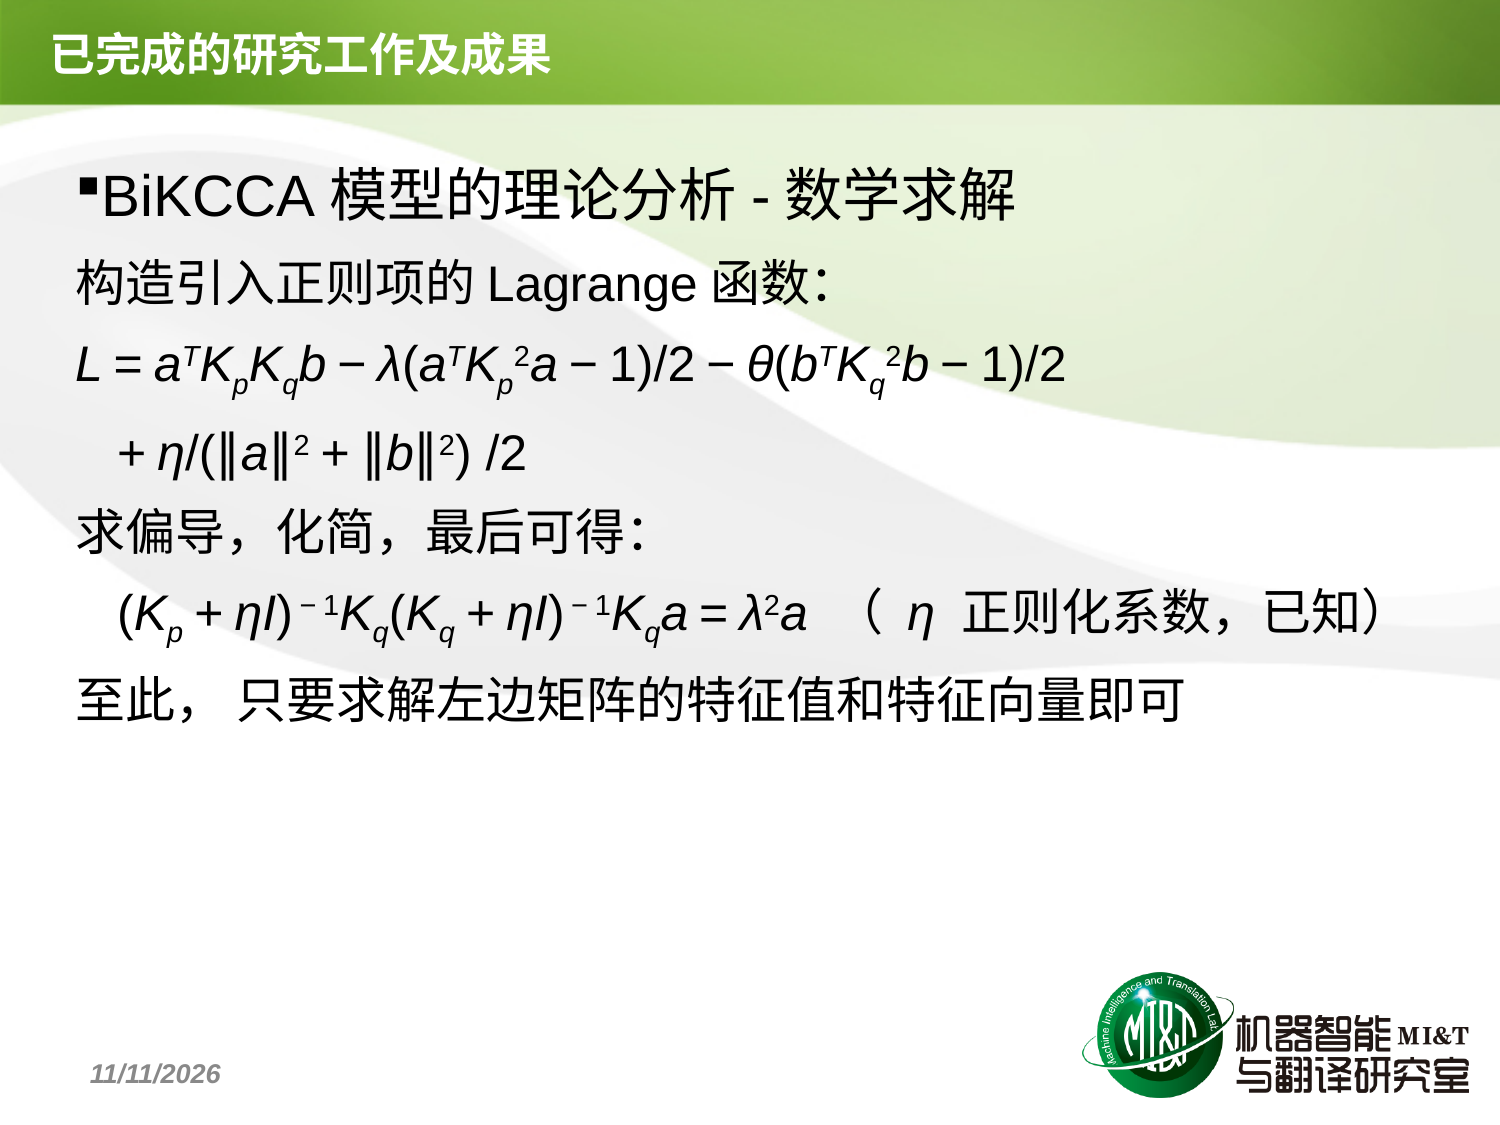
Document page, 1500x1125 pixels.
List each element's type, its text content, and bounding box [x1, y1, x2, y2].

list BiKCCA模型的理论分析-数学求解 构造引入正则项的Lagrange函数： L = aTKpKqb − λ(aTKp2a − 1)/2 − θ(bTKq2b − 1)/2 + η/(∥a∥2 + ∥b∥2) /2 求偏导，化简，最后可得： (Kp + ηI) − 1Kq(Kq + ηI) − 1Kqa = λ2a （ η 正则化系数，已知） 至此， 只要求解左边矩阵的特征值和特征向量即可 [75, 158, 1467, 882]
text_box 2017/4/24 [75, 1042, 425, 1103]
picture [0, 0, 1500, 1125]
title 已完成的研究工作及成果 [49, 5, 1447, 109]
